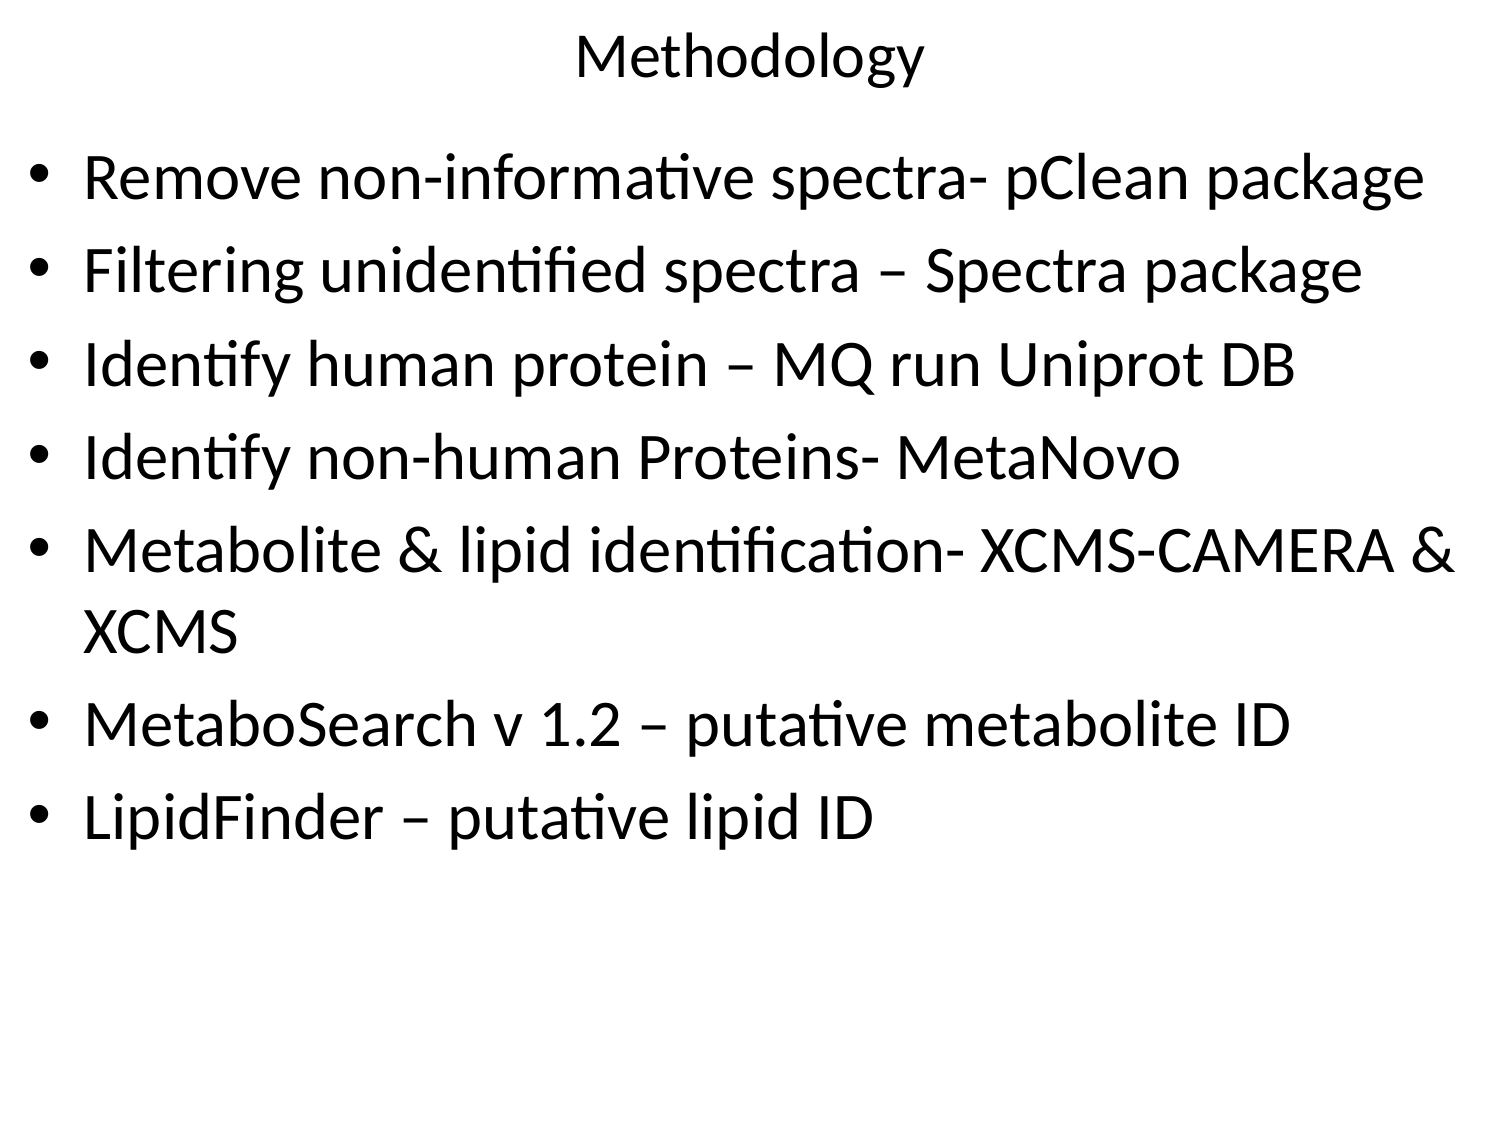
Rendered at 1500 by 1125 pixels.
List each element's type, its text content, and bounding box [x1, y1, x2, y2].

list Remove non-informative spectra- pClean package Filtering unidentified spectra – Spectra package Identify human protein – MQ run Uniprot DB Identify non-human Proteins- MetaNovo Metabolite & lipid identification- XCMS-CAMERA & XCMS MetaboSearch v 1.2 – putative metabolite ID LipidFinder – putative lipid ID [12, 125, 1475, 975]
title Methodology [75, 6, 1425, 99]
